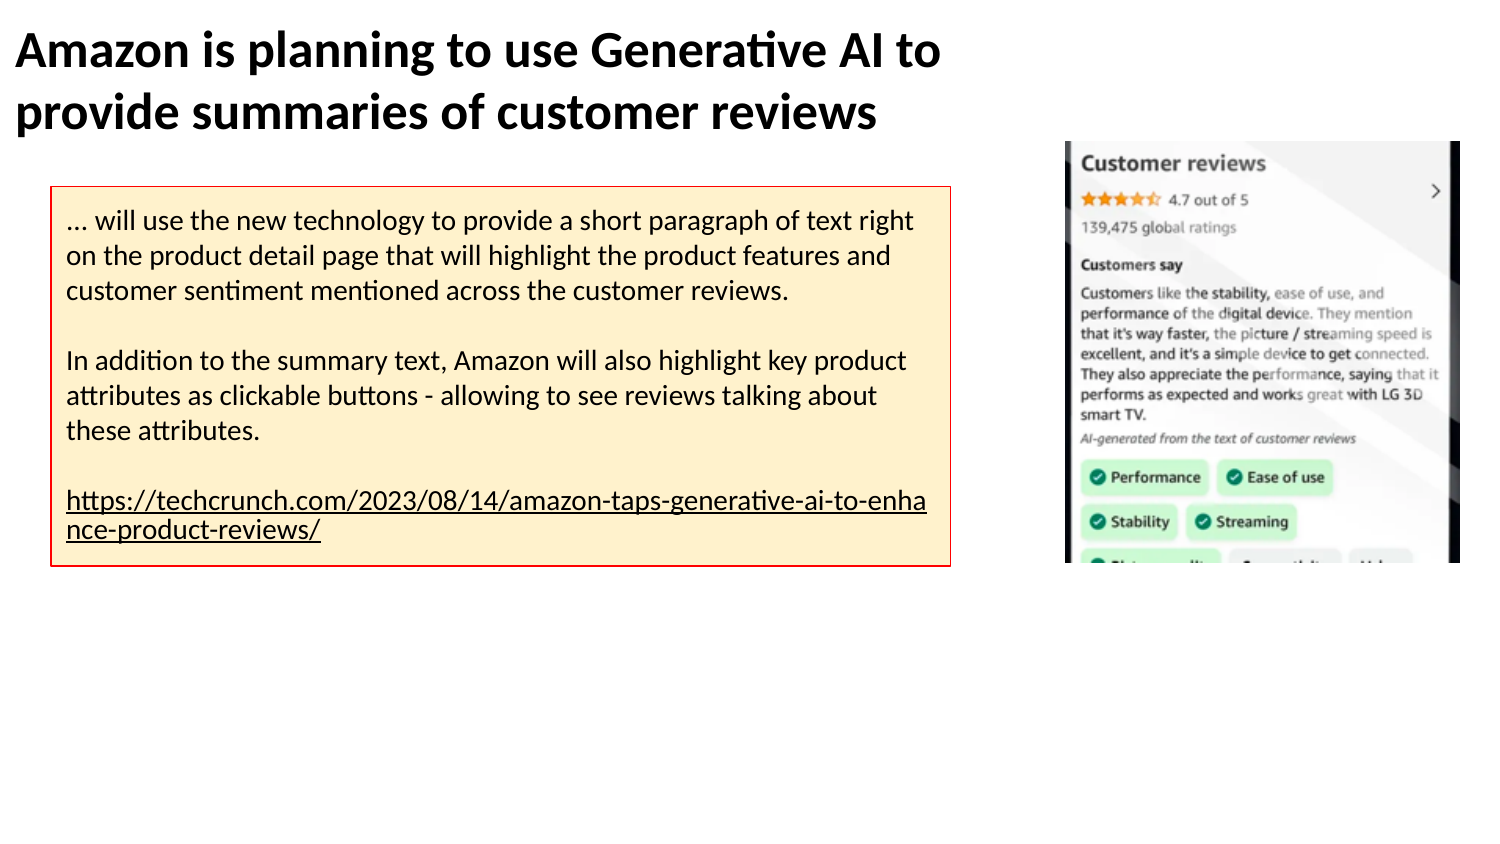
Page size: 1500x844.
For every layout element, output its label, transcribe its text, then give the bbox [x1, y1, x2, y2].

text_box ... will use the new technology to provide a short paragraph of text right on the product detail page that will highlight the product features and customer sentiment mentioned across the customer reviews. In addition to the summary text, Amazon will also highlight key product attributes as clickable buttons - allowing to see reviews talking about these attributes. https://techcrunch.com/2023/08/14/amazon-taps-generative-ai-to-enhance-product-reviews/ [51, 186, 951, 566]
text_box Amazon is planning to use Generative AI to provide summaries of customer reviews [0, 0, 1029, 155]
picture [1065, 141, 1460, 563]
